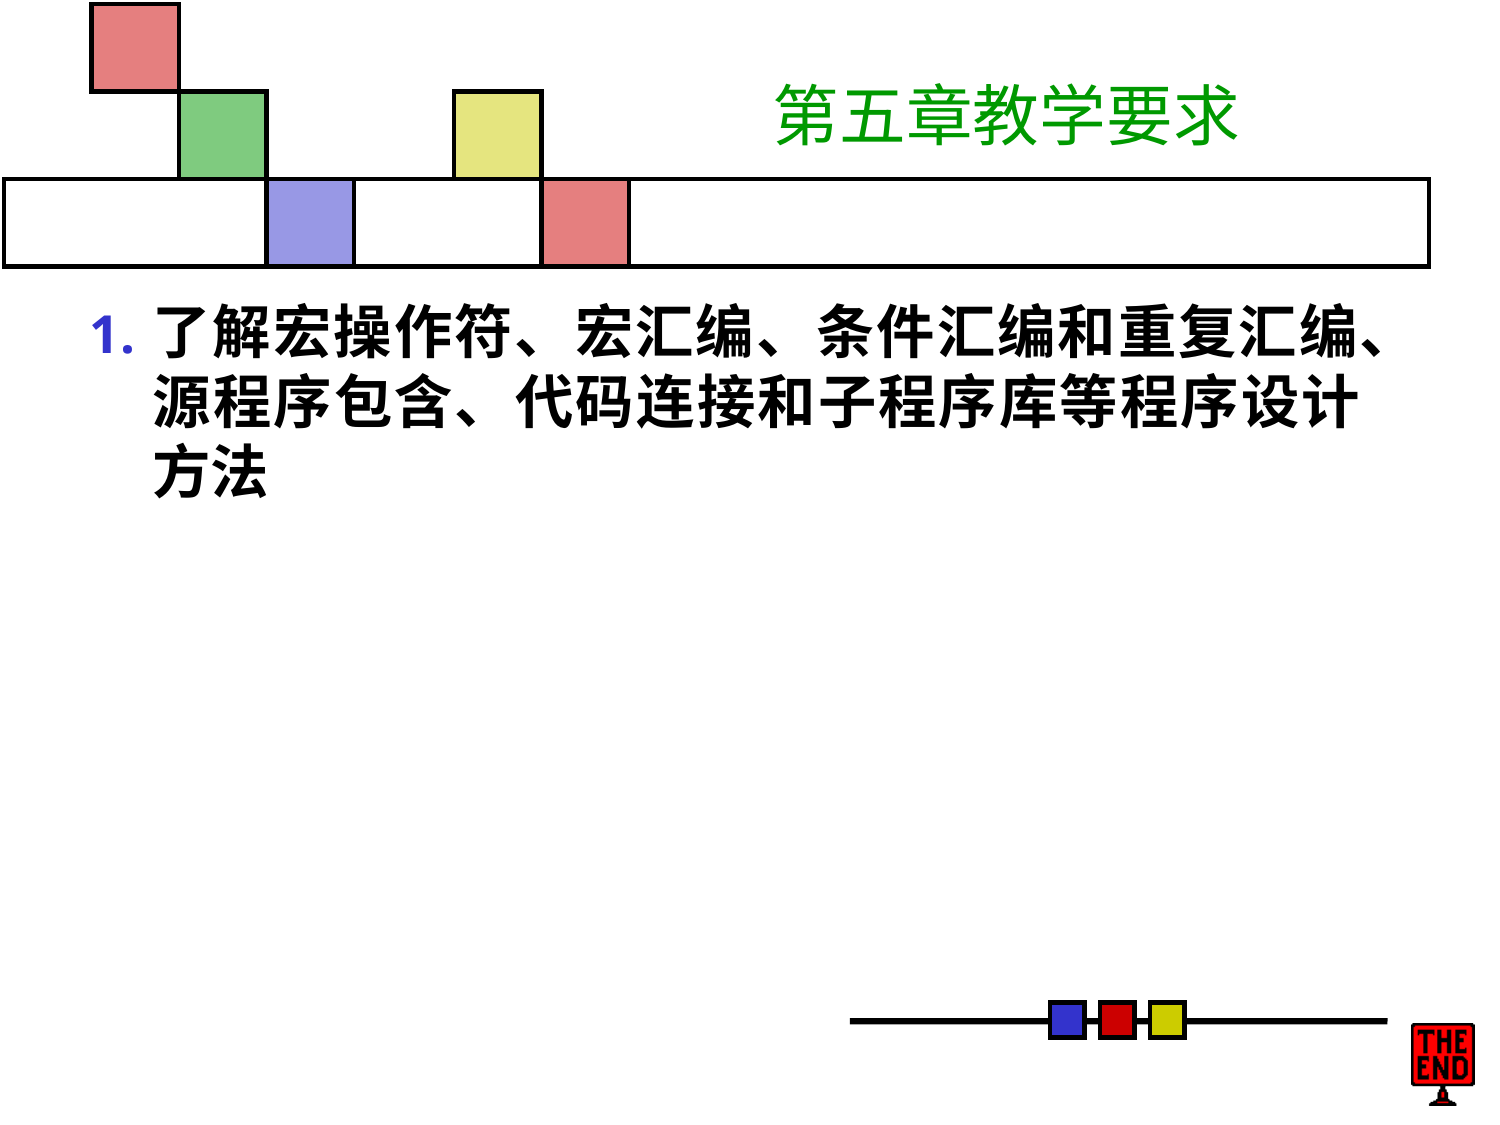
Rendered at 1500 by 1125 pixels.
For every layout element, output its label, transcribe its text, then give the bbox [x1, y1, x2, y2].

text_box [849, 1002, 1388, 1038]
picture [1411, 1023, 1475, 1106]
subtitle 了解宏操作符、宏汇编、条件汇编和重复汇编、源程序包含、代码连接和子程序库等程序设计方法 [74, 287, 1376, 1012]
title 第五章教学要求 [637, 74, 1376, 188]
